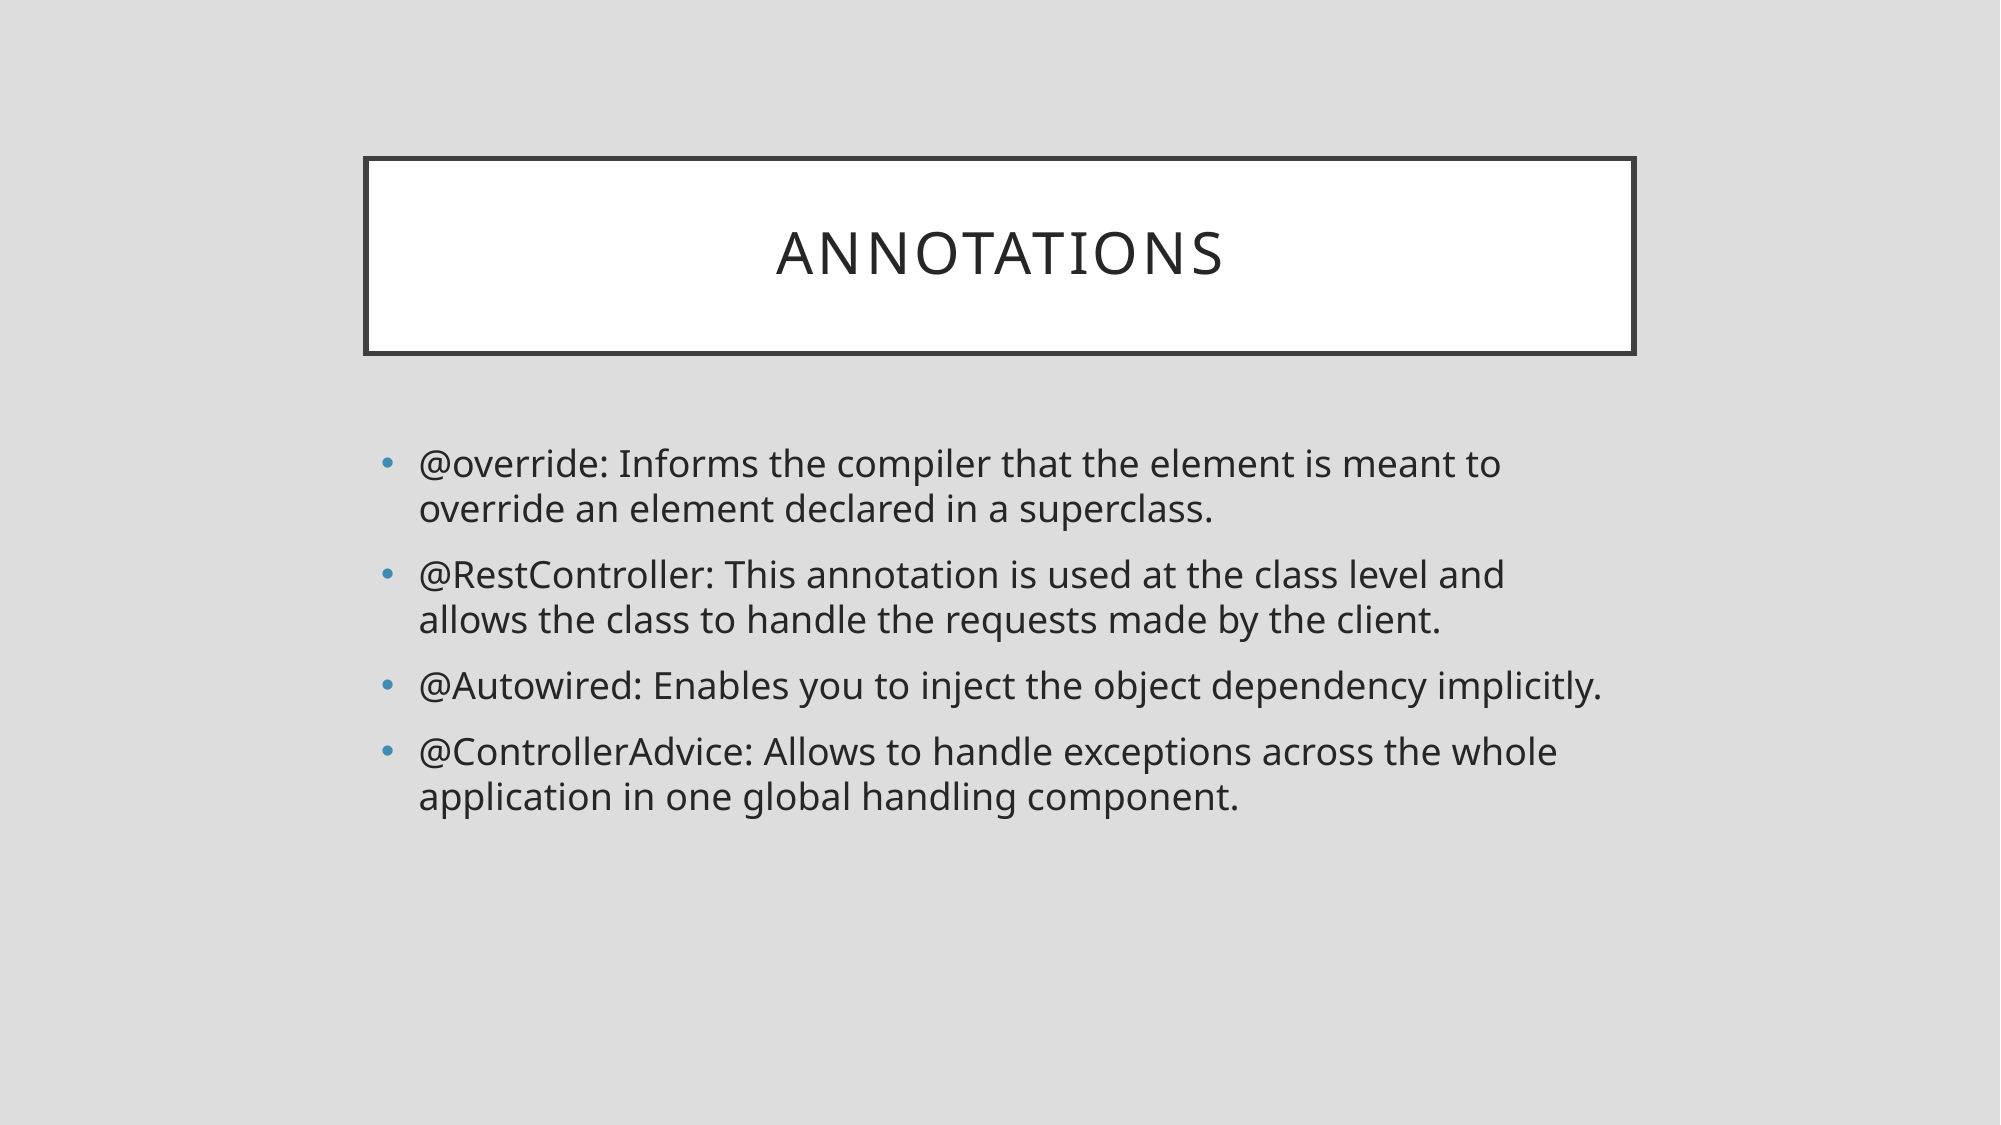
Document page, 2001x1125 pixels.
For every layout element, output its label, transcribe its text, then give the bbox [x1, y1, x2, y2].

list @override: Informs the compiler that the element is meant to override an element declared in a superclass. @RestController: This annotation is used at the class level and allows the class to handle the requests made by the client. @Autowired: Enables you to inject the object dependency implicitly. @ControllerAdvice: Allows to handle exceptions across the whole application in one global handling component. [366, 432, 1634, 942]
title Annotations [363, 156, 1637, 356]
